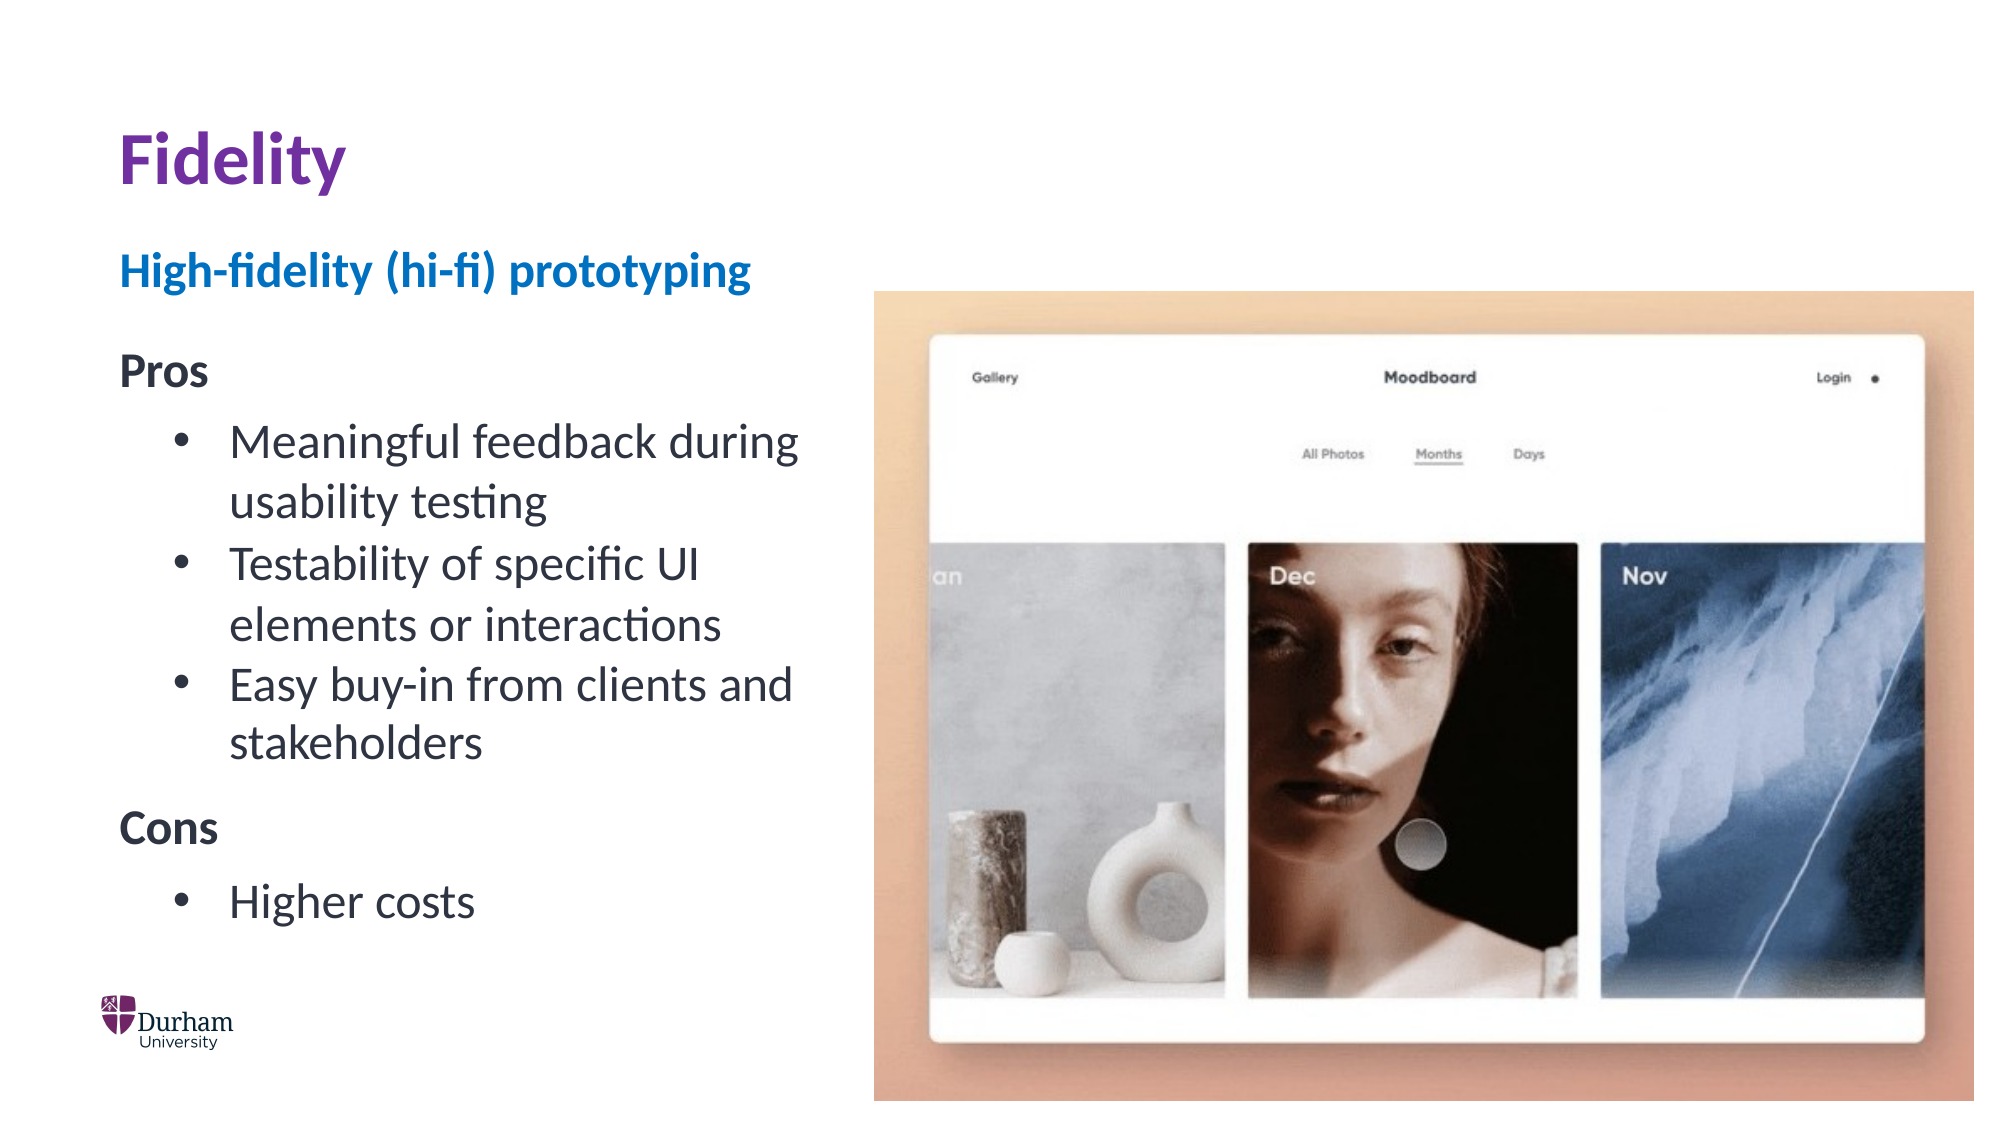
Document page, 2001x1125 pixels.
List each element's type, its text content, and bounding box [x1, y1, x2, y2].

picture [97, 992, 237, 1054]
title Fidelity [117, 107, 518, 298]
picture [874, 291, 1974, 1101]
text_box High-fidelity (hi-fi) prototyping Pros Meaningful feedback during usability testing Testability of specific UI elements or interactions Easy buy-in from clients and stakeholders Cons Higher costs [117, 235, 802, 929]
